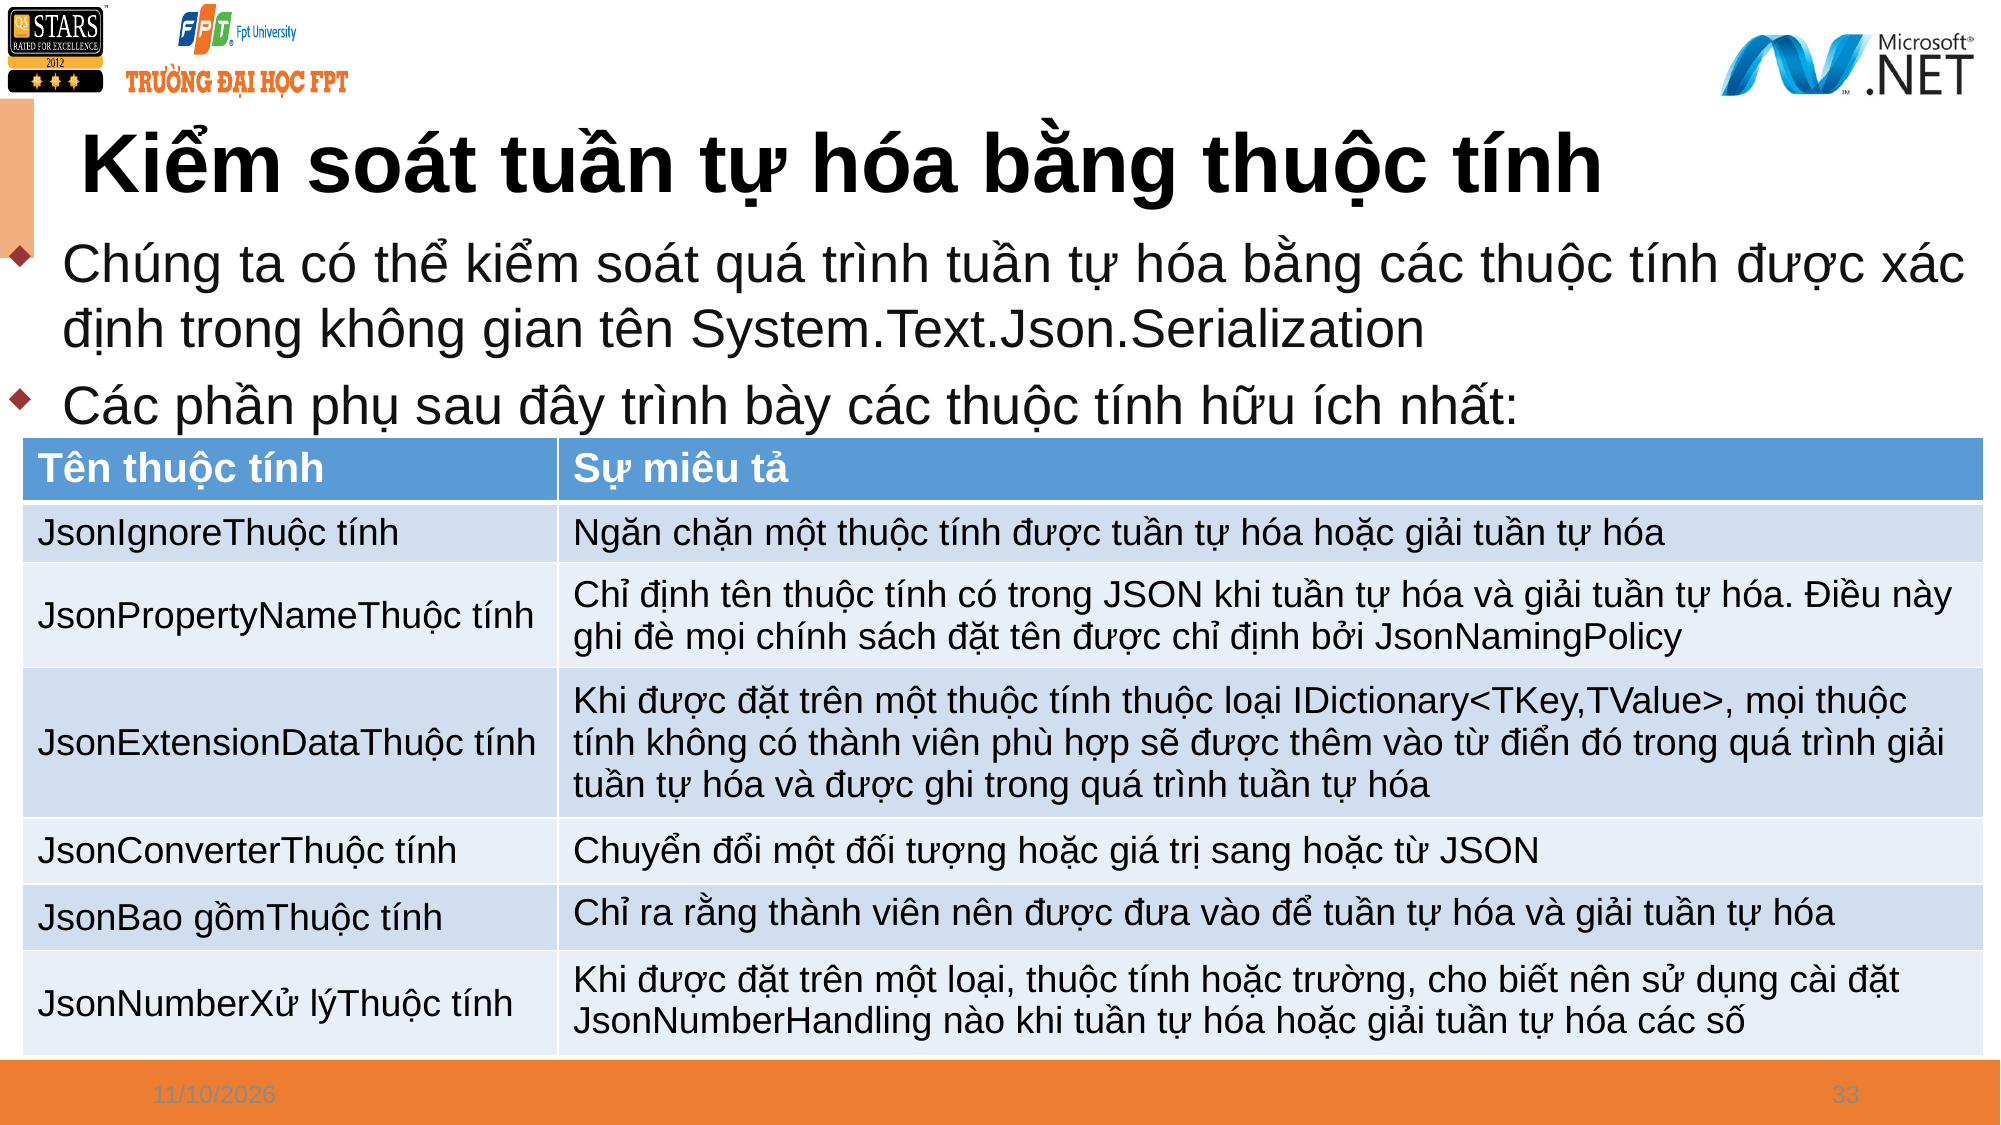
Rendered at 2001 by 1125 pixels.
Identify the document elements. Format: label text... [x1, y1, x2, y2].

table_cell Ngăn chặn một thuộc tính được tuần tự hóa hoặc giải tuần tự hóa [559, 505, 1983, 562]
table_cell JsonBao gồmThuộc tính [23, 885, 557, 950]
table_cell Chỉ định tên thuộc tính có trong JSON khi tuần tự hóa và giải tuần tự hóa. Điều này ghi đè mọi chính sách đặt tên được chỉ định bởi JsonNamingPolicy [559, 563, 1983, 667]
table_header Sự miêu tả [559, 438, 1983, 500]
table_cell Chuyển đổi một đối tượng hoặc giá trị sang hoặc từ JSON [559, 819, 1983, 883]
text_box Chúng ta có thể kiểm soát quá trình tuần tự hóa bằng các thuộc tính được xác định trong không gian tên System.Text.Json.Serialization Các phần phụ sau đây trình bày các thuộc tính hữu ích nhất: [0, 220, 1984, 443]
slide_number 33 [1424, 1063, 1875, 1123]
table_cell JsonConverterThuộc tính [23, 819, 557, 883]
table_cell Khi được đặt trên một loại, thuộc tính hoặc trường, cho biết nên sử dụng cài đặt JsonNumberHandling nào khi tuần tự hóa hoặc giải tuần tự hóa các số [559, 951, 1983, 1055]
table_cell Khi được đặt trên một thuộc tính thuộc loại IDictionary<TKey,TValue>, mọi thuộc tính không có thành viên phù hợp sẽ được thêm vào từ điển đó trong quá trình giải tuần tự hóa và được ghi trong quá trình tuần tự hóa [559, 668, 1983, 817]
picture [1685, 0, 2001, 129]
table_cell JsonNumberXử lýThuộc tính [23, 951, 557, 1055]
title Kiểm soát tuần tự hóa bằng thuộc tính [65, 118, 1895, 213]
table_header Tên thuộc tính [23, 438, 557, 500]
table_cell JsonExtensionDataThuộc tính [23, 668, 557, 817]
table_cell JsonIgnoreThuộc tính [23, 505, 557, 562]
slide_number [137, 1063, 588, 1123]
table_cell JsonPropertyNameThuộc tính [23, 563, 557, 667]
table_cell Chỉ ra rằng thành viên nên được đưa vào để tuần tự hóa và giải tuần tự hóa [559, 885, 1983, 950]
